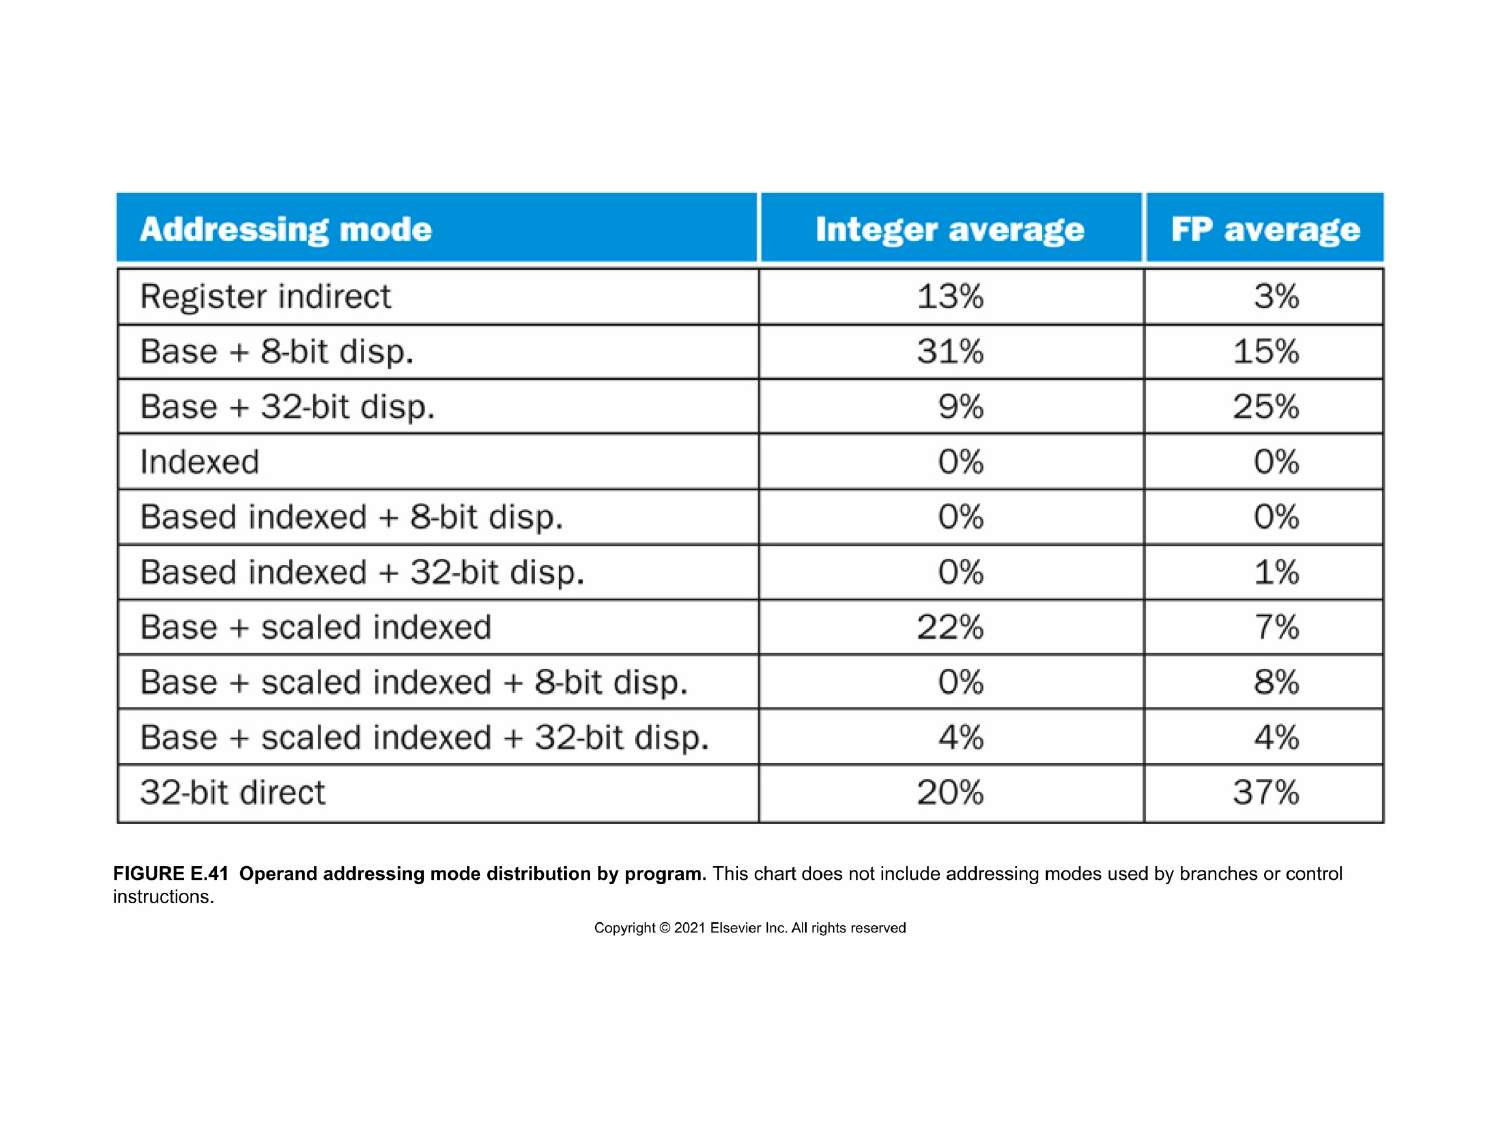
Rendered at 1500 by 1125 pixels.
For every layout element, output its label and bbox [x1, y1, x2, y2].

picture [112, 188, 1388, 937]
